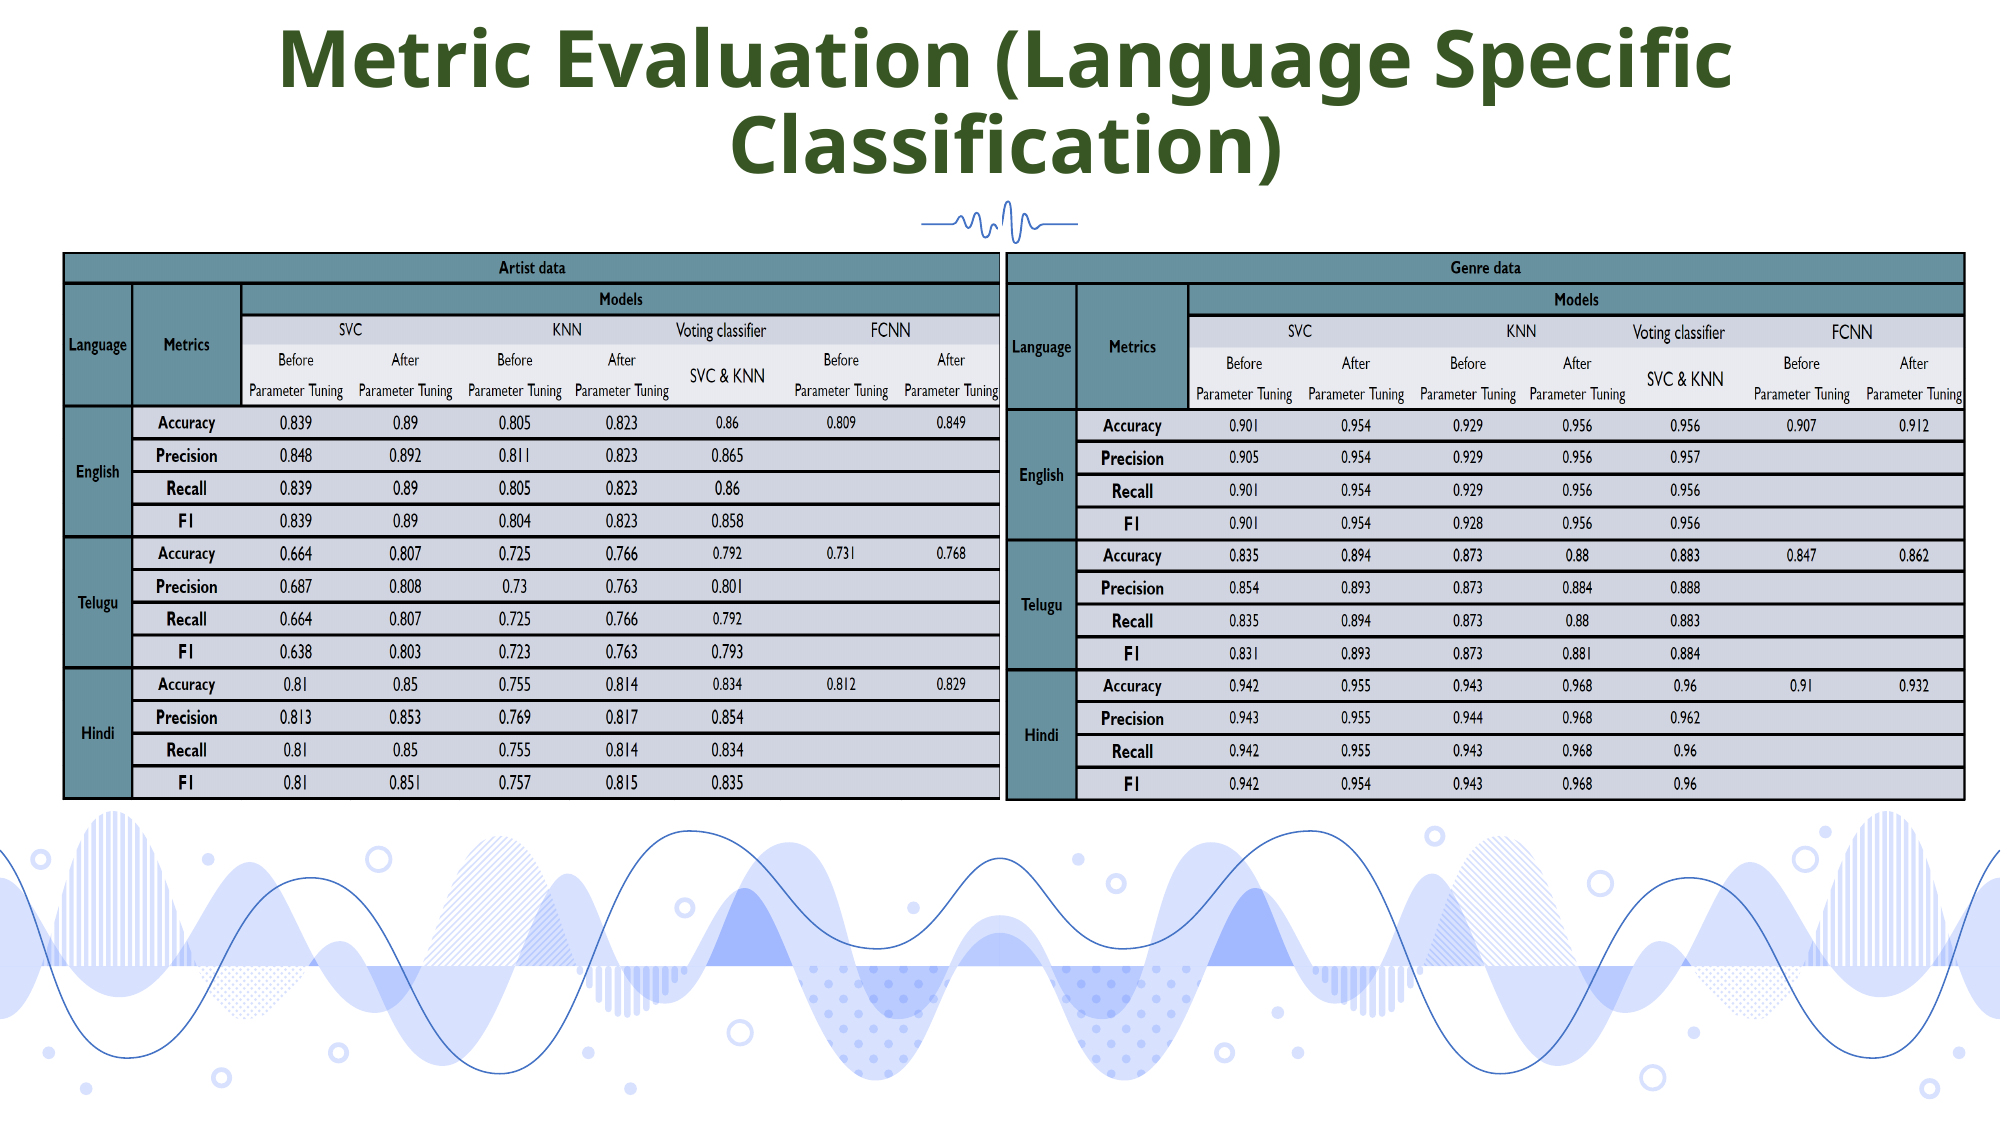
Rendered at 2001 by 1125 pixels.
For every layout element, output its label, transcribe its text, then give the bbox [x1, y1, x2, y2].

title Metric Evaluation (Language Specific Classification) [122, 0, 1889, 199]
picture [1005, 252, 1966, 801]
picture [62, 252, 1000, 801]
